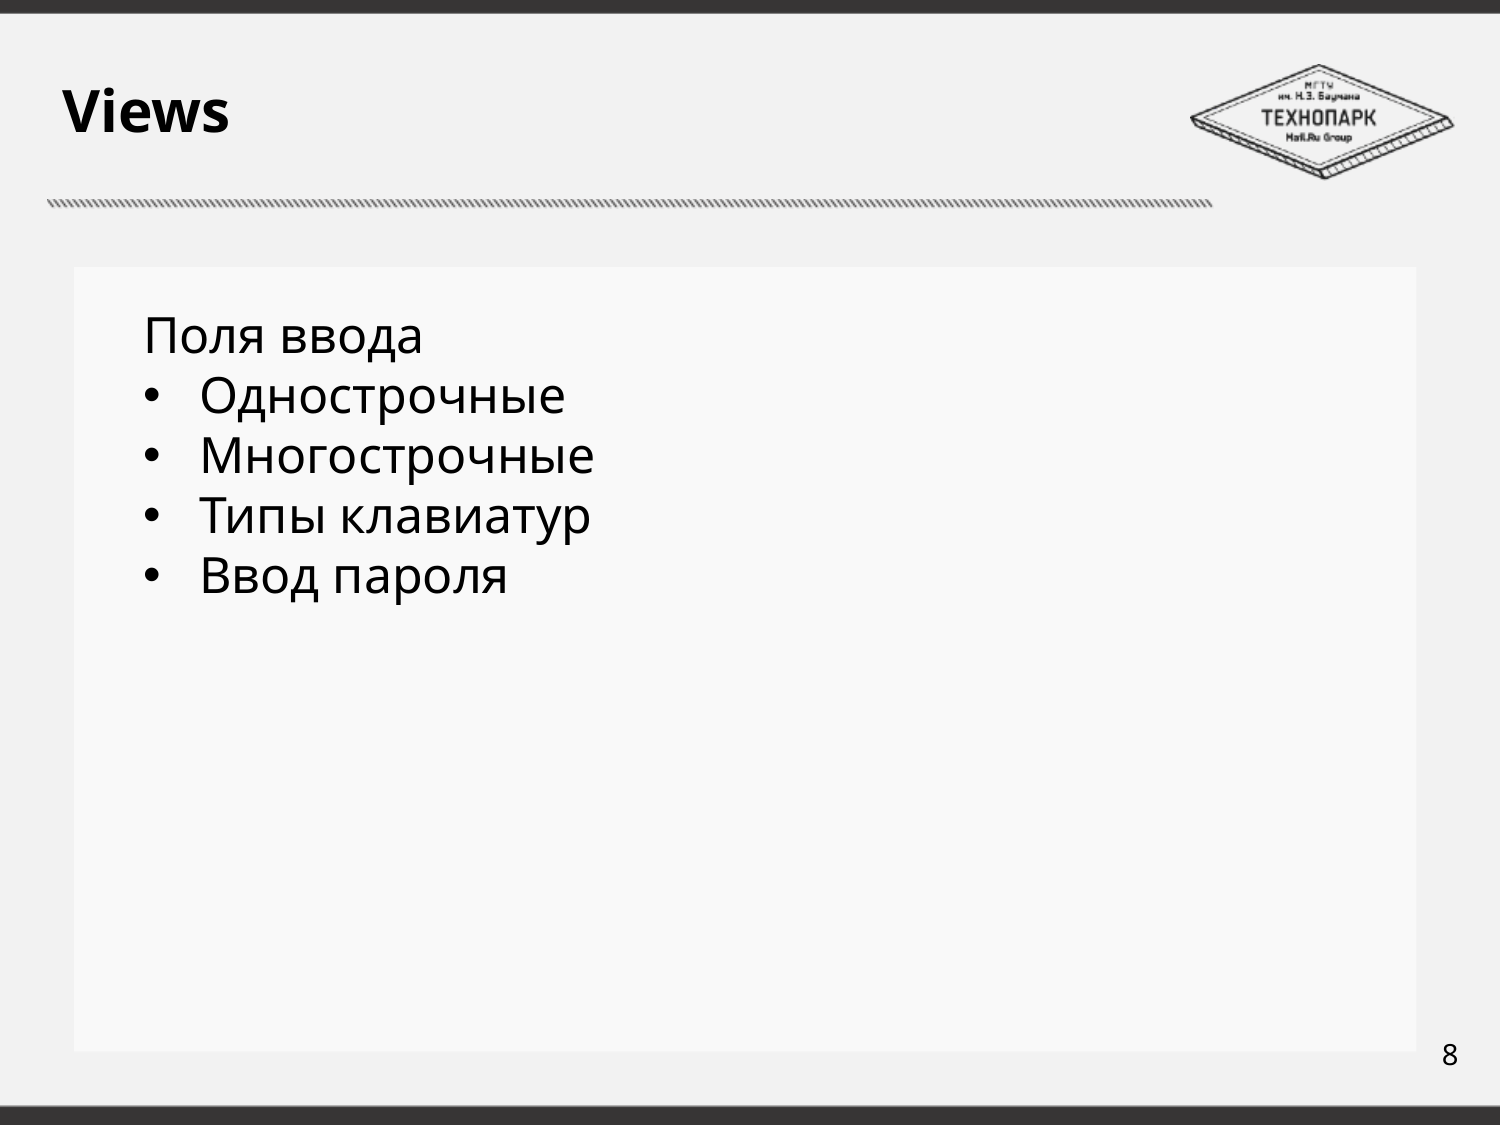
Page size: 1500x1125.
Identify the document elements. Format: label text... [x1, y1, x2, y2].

list Поля ввода Однострочные Многострочные Типы клавиатур Ввод пароля [128, 296, 1364, 1024]
title Views [47, 42, 1191, 185]
picture [0, 0, 1500, 1125]
slide_number 8 [1136, 1025, 1474, 1086]
